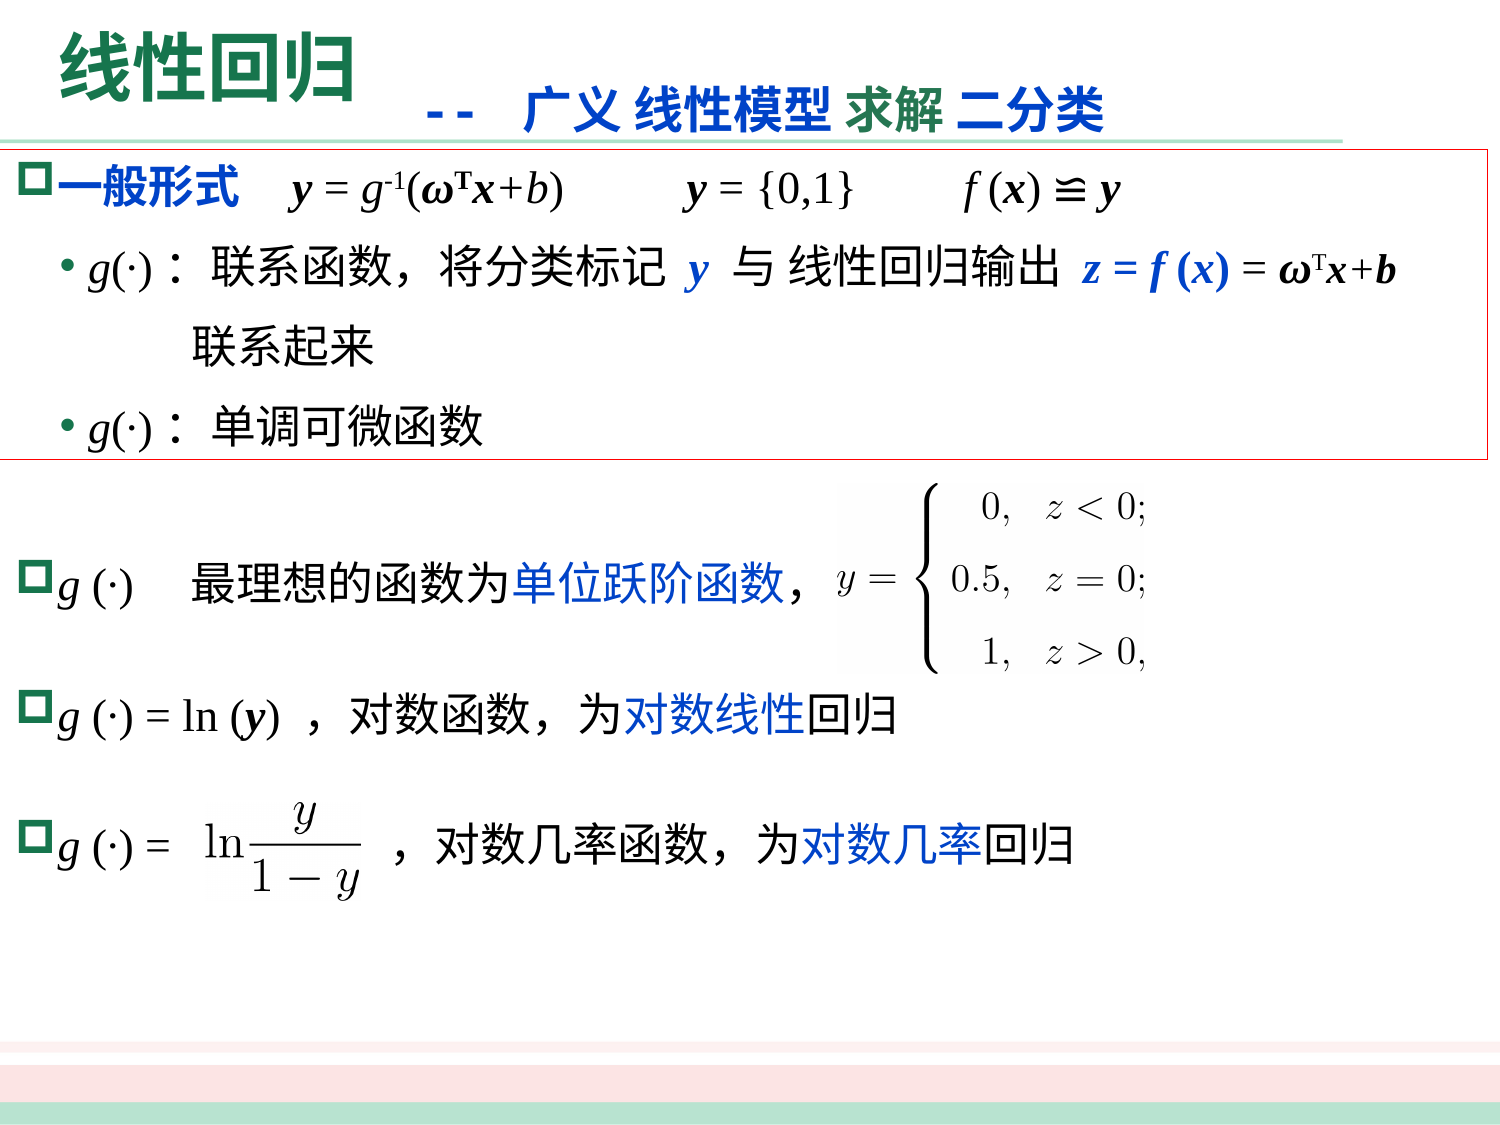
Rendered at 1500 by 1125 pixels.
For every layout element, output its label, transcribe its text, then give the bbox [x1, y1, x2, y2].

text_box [835, 480, 1146, 678]
title 线性回归 [42, 7, 1337, 135]
text_box 一般形式 y = g-1(ωTx+b) y = {0,1} f (x) ≌ y g(∙)：联系函数，将分类标记 y 与 线性回归输出 z = f (x) = ωTx+b 联系起来 g(∙)：单调可微函数 [0, 149, 1488, 460]
picture [0, 0, 1500, 1125]
list g (∙) 最理想的函数为单位跃阶函数， g (∙) = ln (y) ，对数函数，为对数线性回归 g (∙) = ，对数几率函数，为对数几率回归 [0, 553, 1197, 997]
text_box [203, 798, 363, 903]
text_box -- 广义 线性模型 求解 二分类 [405, 70, 1121, 146]
